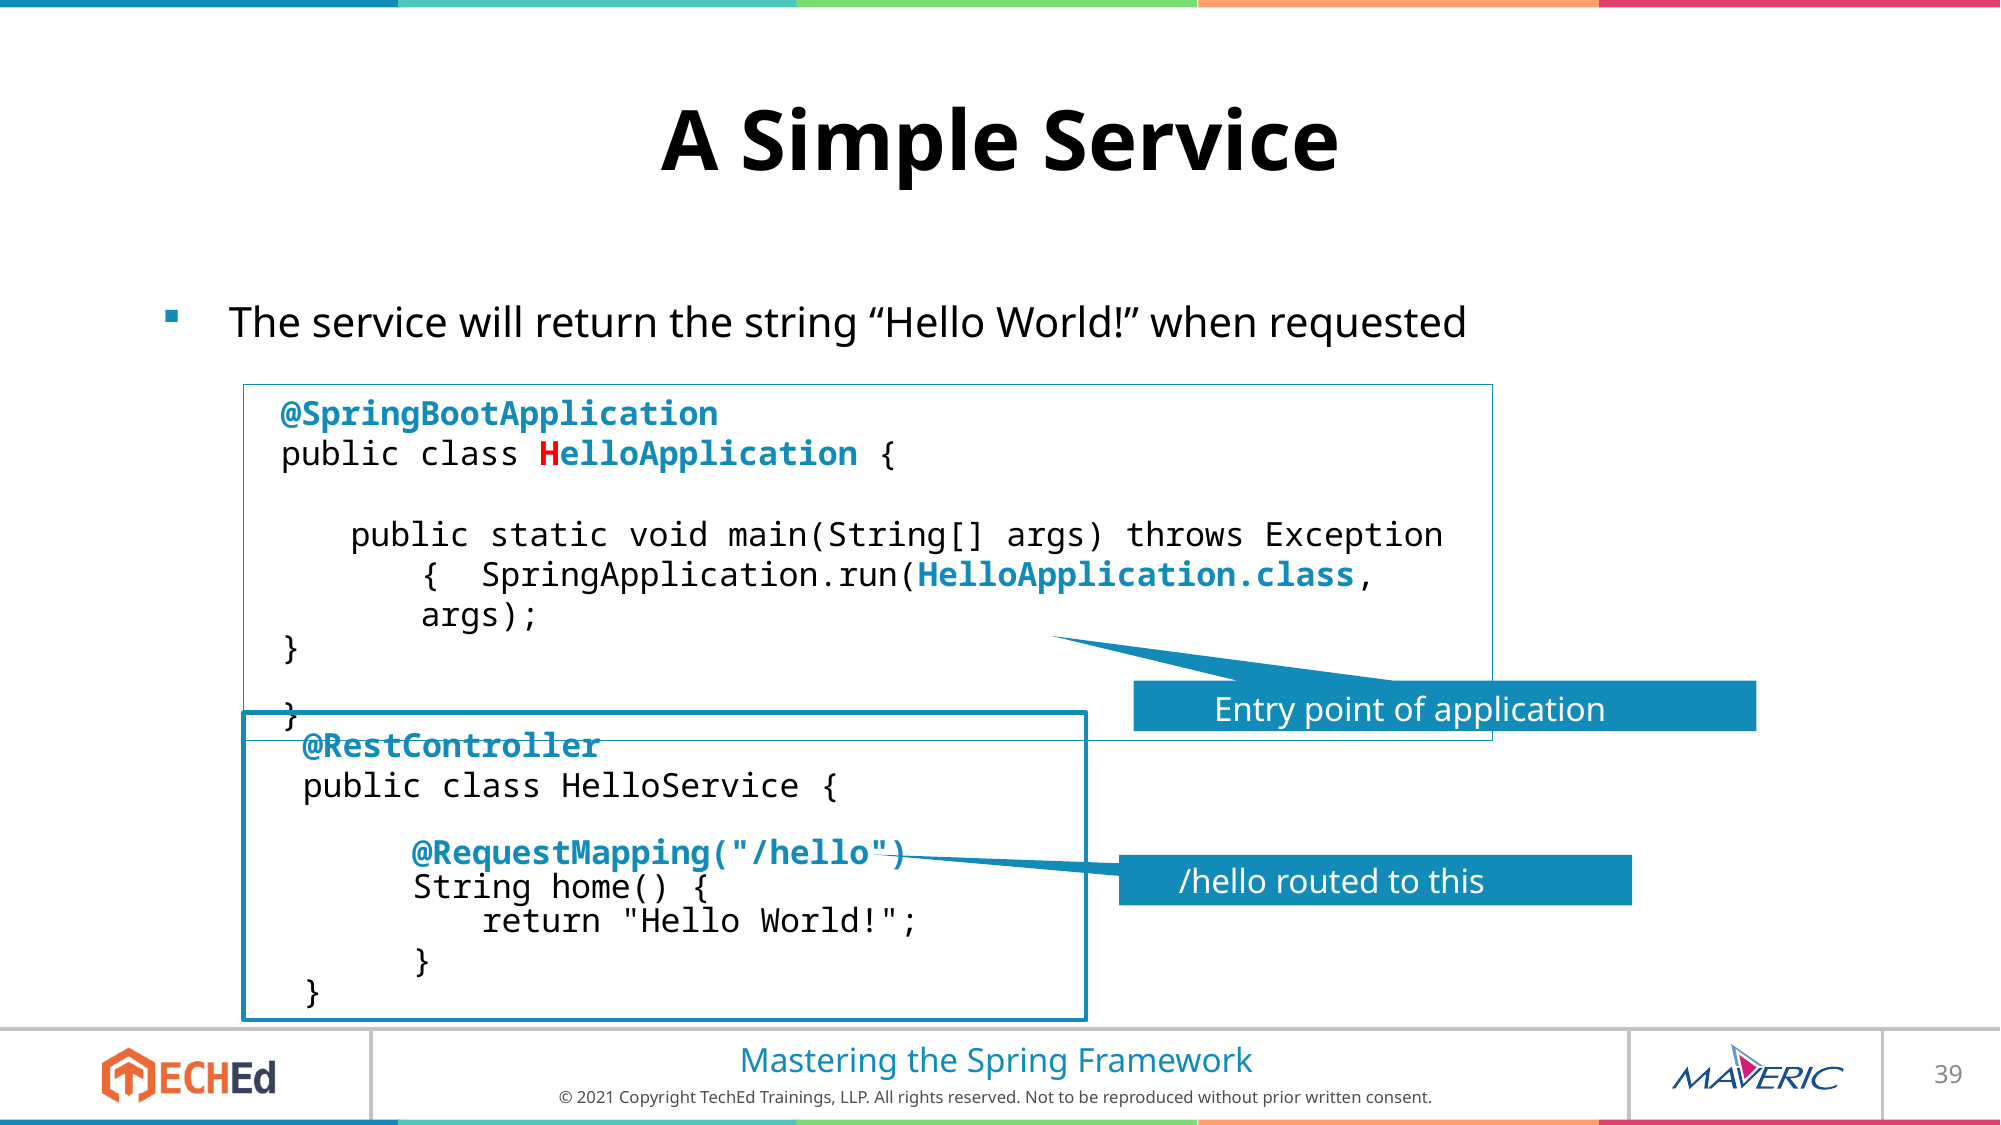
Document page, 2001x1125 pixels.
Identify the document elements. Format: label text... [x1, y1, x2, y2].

picture [102, 1047, 276, 1110]
list The service will return the string “Hello World!” when requested [138, 294, 1864, 965]
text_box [300, 721, 1128, 1011]
text_box @SpringBootApplication public class HelloApplication { public static void main(String[] args) throws Exception { SpringApplication.run(HelloApplication.class, args); } } [243, 384, 1493, 710]
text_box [873, 635, 1757, 906]
text_box [241, 710, 1088, 1022]
picture [1662, 1018, 1852, 1119]
title A Simple Service [138, 68, 1864, 219]
